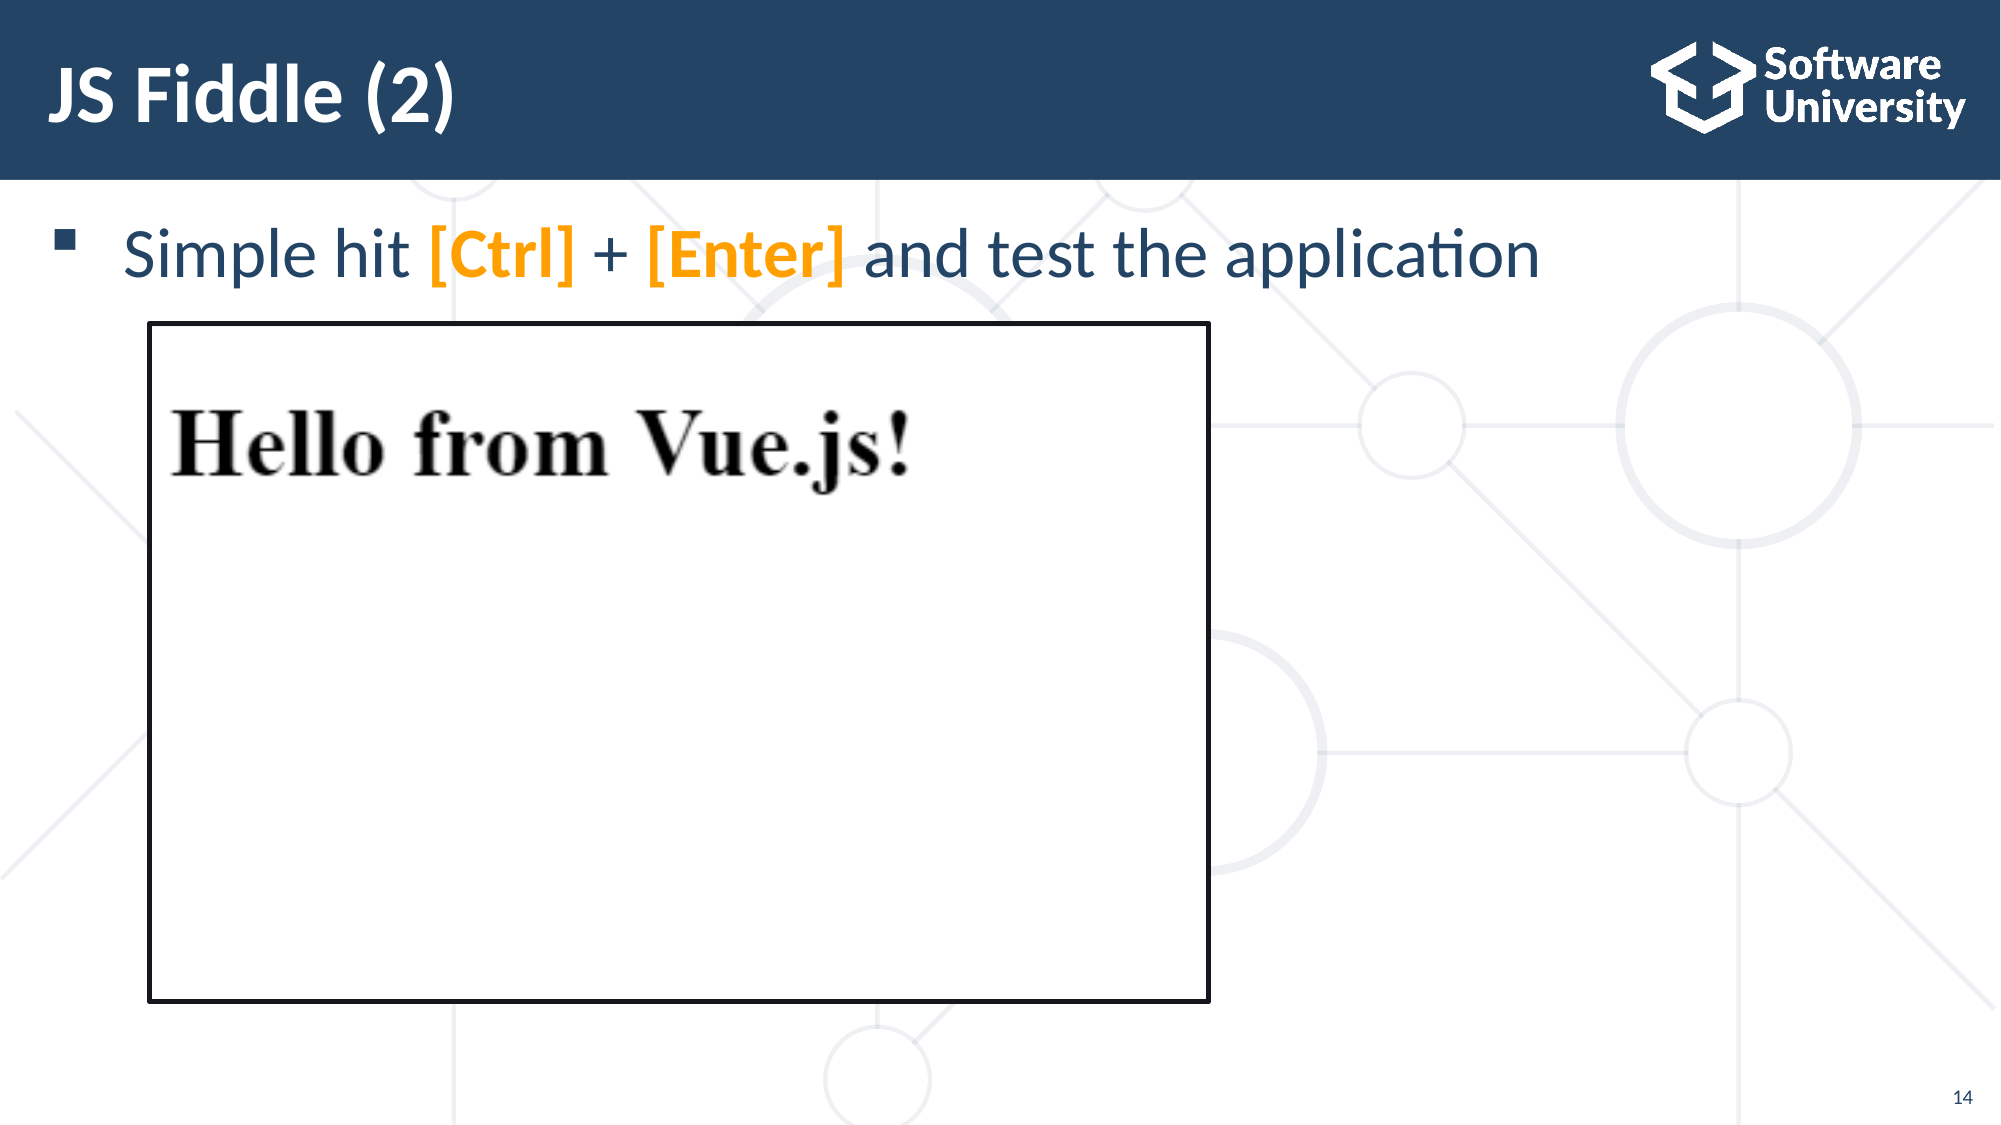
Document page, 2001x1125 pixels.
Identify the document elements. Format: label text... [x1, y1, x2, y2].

picture [151, 325, 1207, 1000]
list Simple hit [Ctrl] + [Enter] and test the application [31, 196, 1969, 1109]
title JS Fiddle (2) [31, 16, 1625, 162]
picture [1651, 41, 1966, 134]
text_box 14 [1927, 1067, 1989, 1117]
